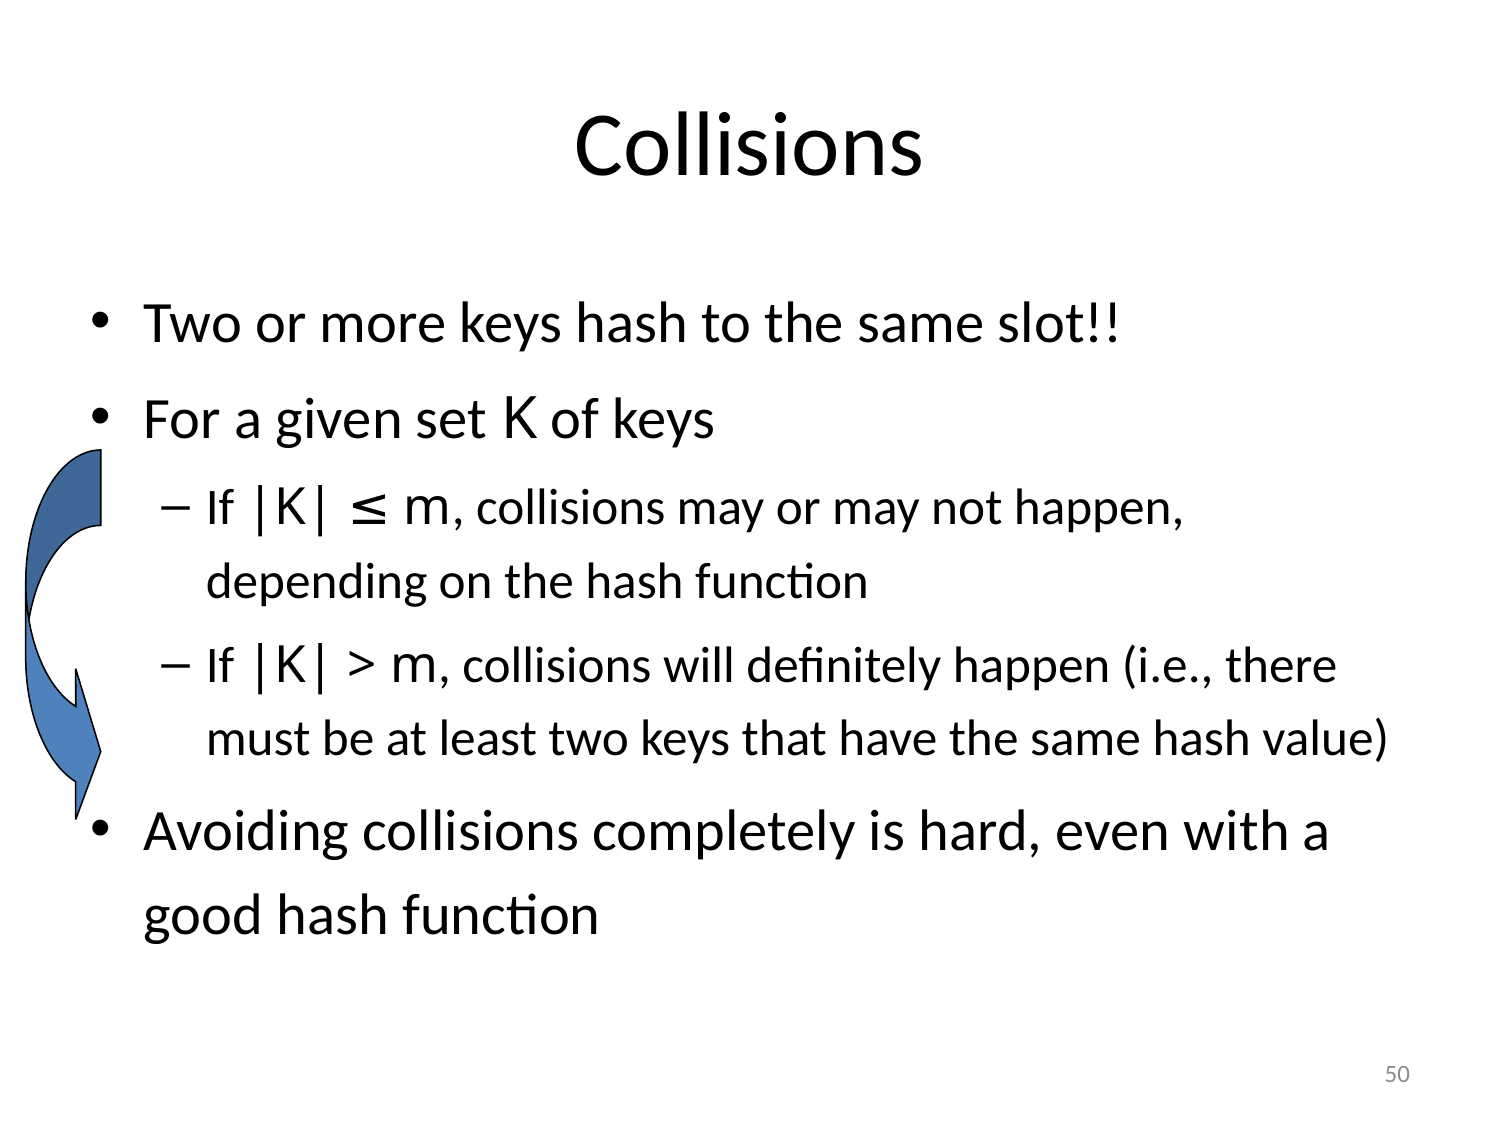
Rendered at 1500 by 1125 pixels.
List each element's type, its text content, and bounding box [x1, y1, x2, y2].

text_box [25, 449, 101, 820]
list Two or more keys hash to the same slot!! For a given set K of keys If |K| ≤ m, collisions may or may not happen, depending on the hash function If |K| > m, collisions will definitely happen (i.e., there must be at least two keys that have the same hash value) Avoiding collisions completely is hard, even with a good hash function [75, 262, 1425, 1005]
slide_number 50 [1074, 1042, 1425, 1103]
title Collisions [75, 45, 1425, 233]
